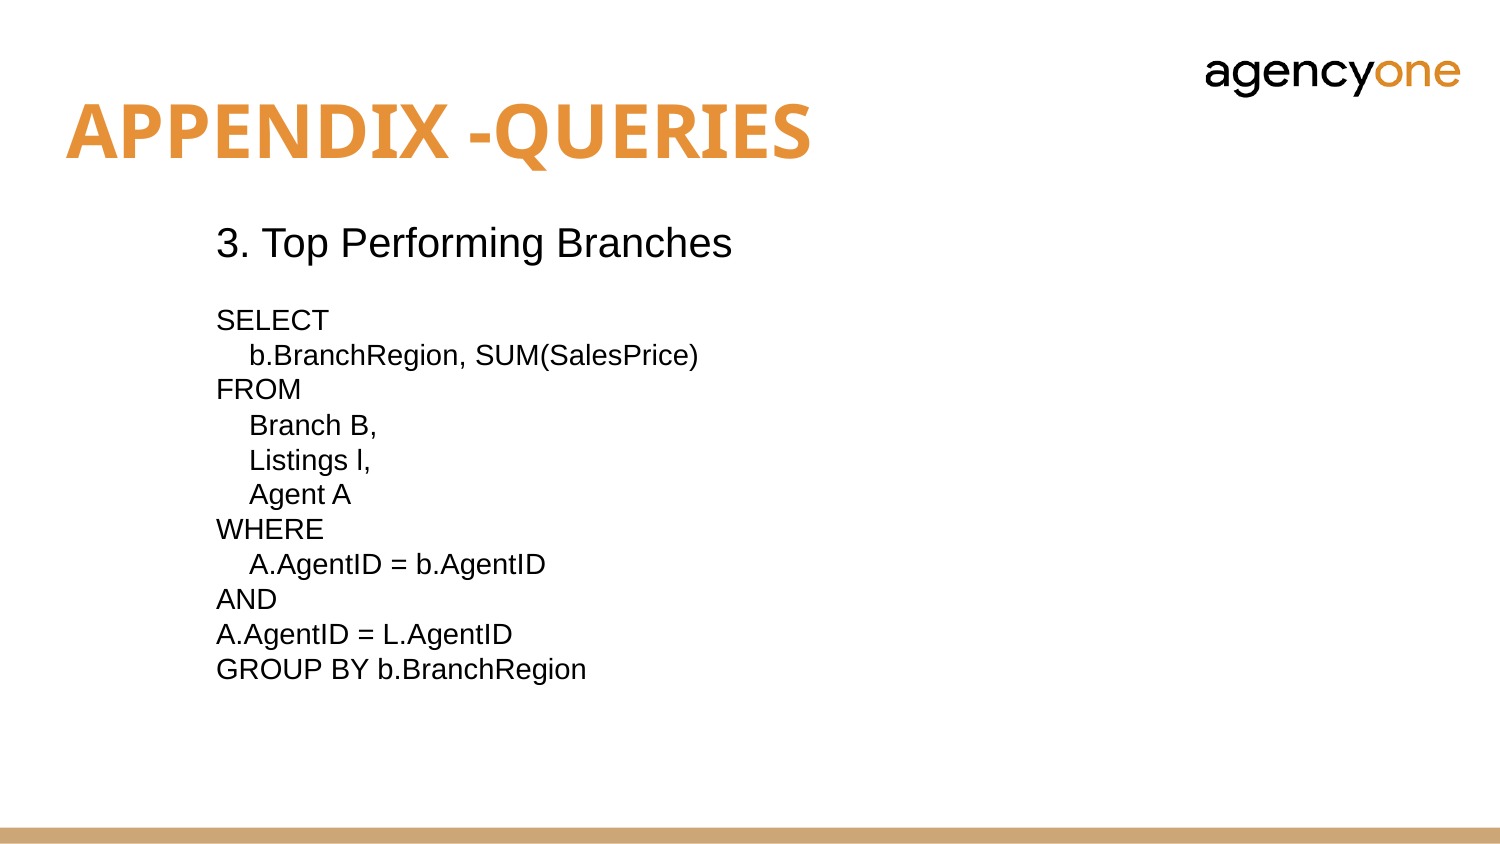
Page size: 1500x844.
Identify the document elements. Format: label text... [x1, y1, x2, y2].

title APPENDIX -QUERIES [51, 51, 1449, 189]
picture [1205, 26, 1461, 122]
list 3. Top Performing Branches SELECT b.BranchRegion, SUM(SalesPrice) FROM Branch B, Listings l, Agent A WHERE A.AgentID = b.AgentID AND A.AgentID = L.AgentID GROUP BY b.BranchRegion [51, 200, 1449, 752]
